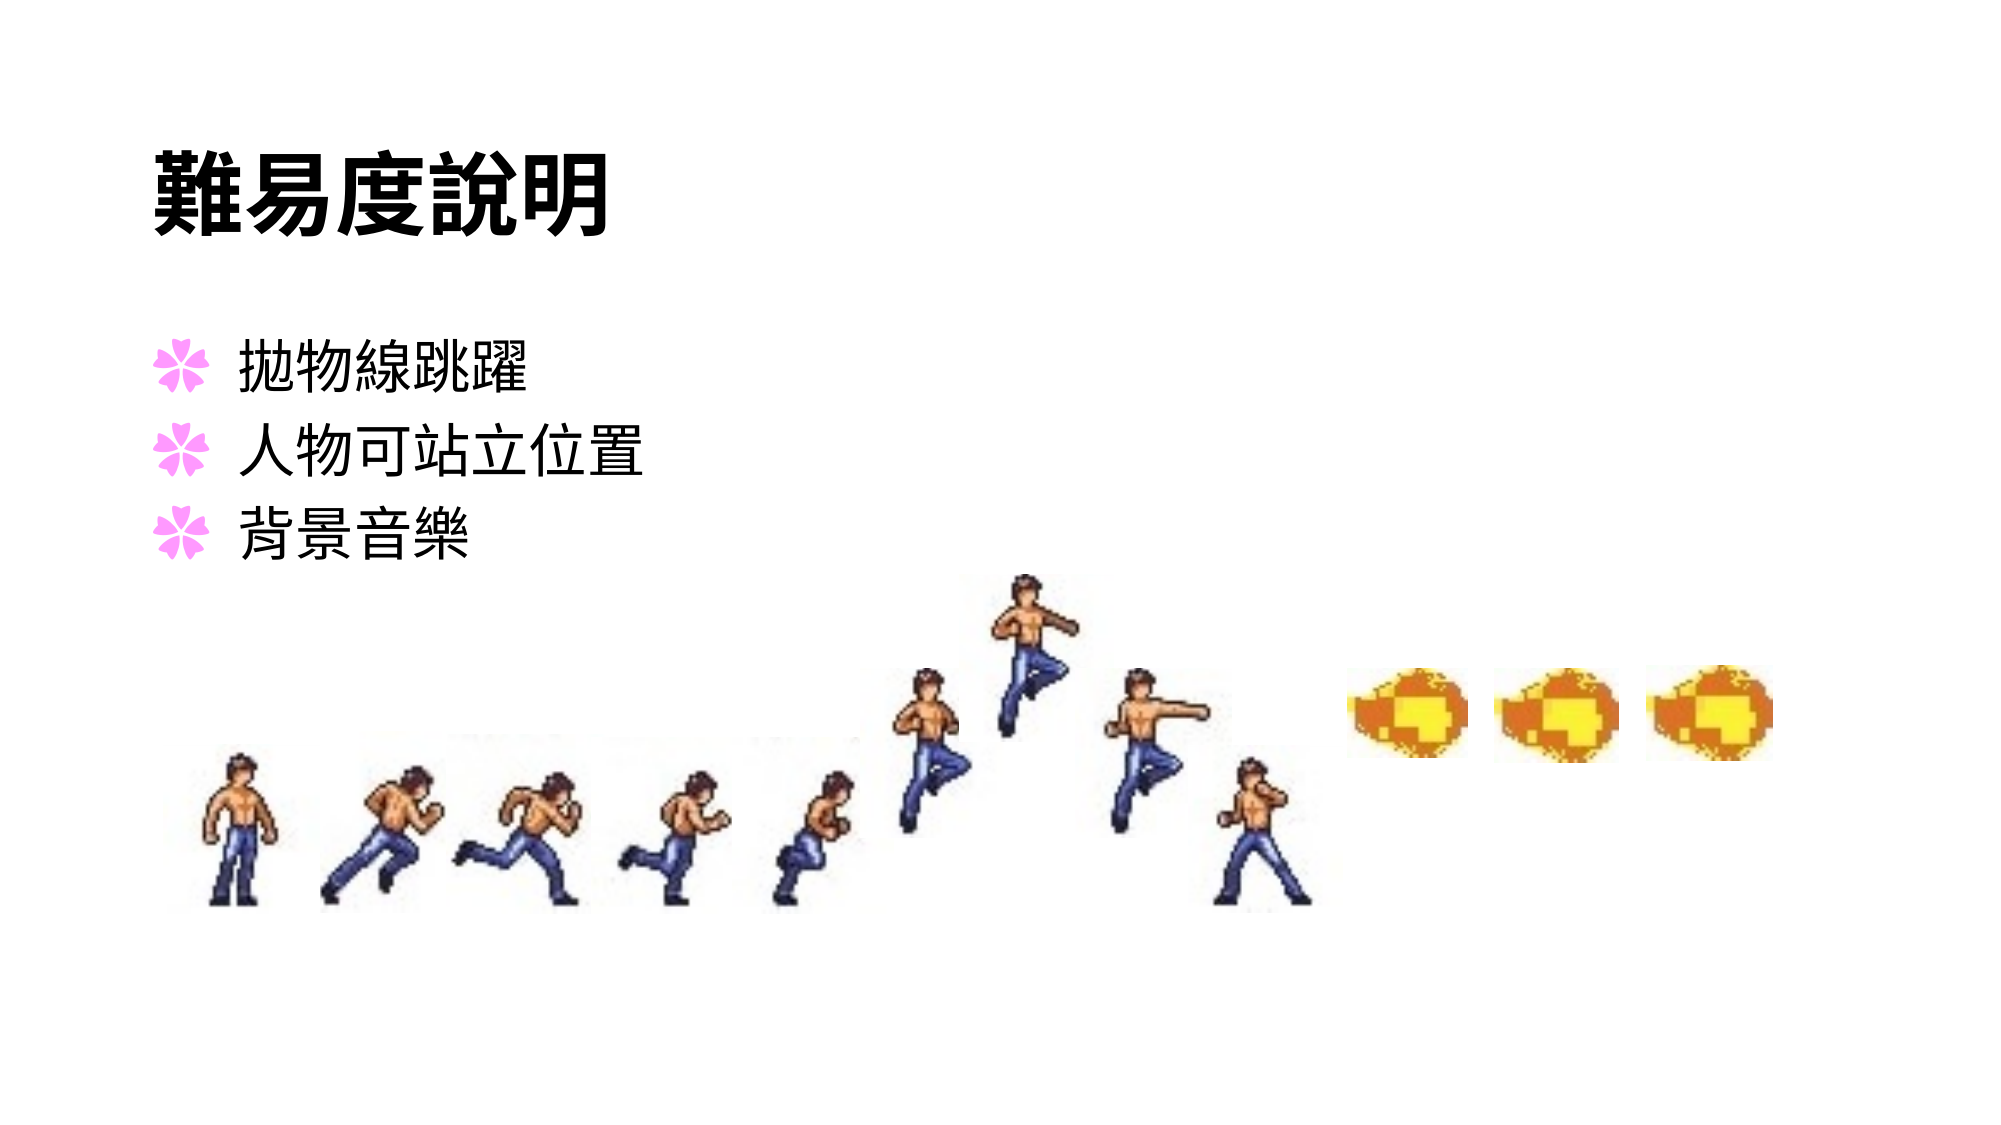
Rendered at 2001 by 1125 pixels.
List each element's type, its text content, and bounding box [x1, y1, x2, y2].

picture [1347, 668, 1468, 758]
picture [1494, 668, 1619, 763]
picture [163, 574, 1343, 914]
title 難易度說明 [137, 90, 1863, 308]
picture [1646, 665, 1773, 761]
list ✿ 拋物線跳躍 ✿ 人物可站立位置 ✿ 背景音樂 [137, 330, 1863, 1045]
